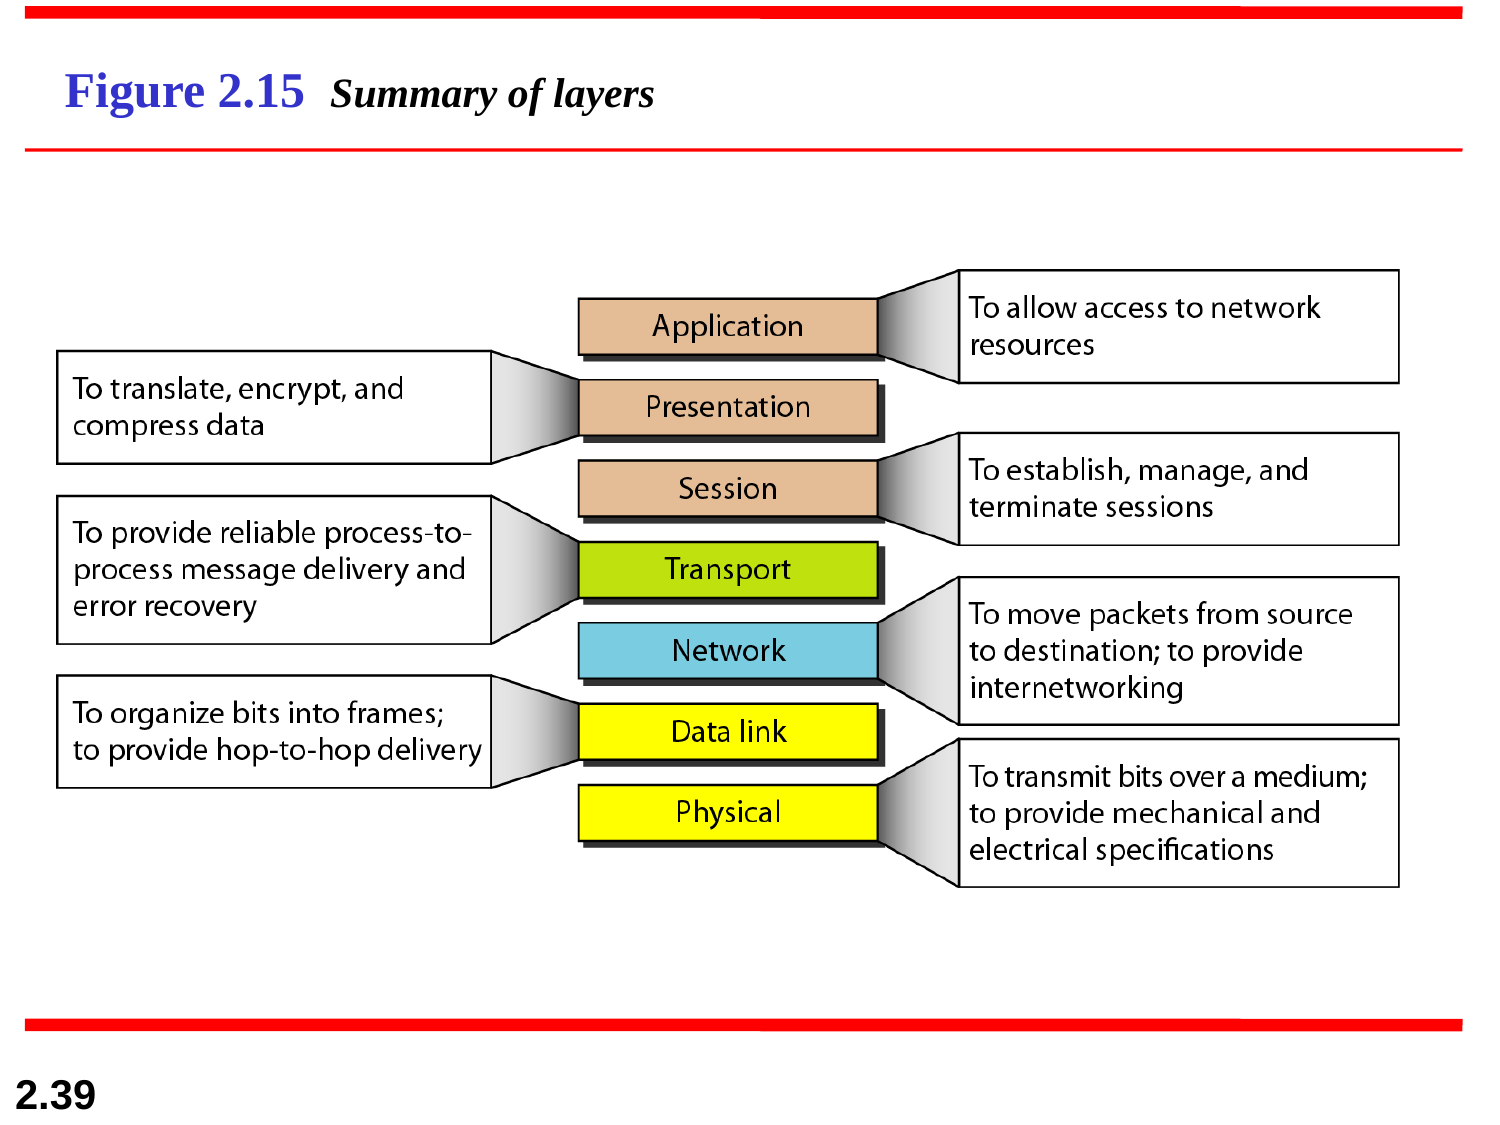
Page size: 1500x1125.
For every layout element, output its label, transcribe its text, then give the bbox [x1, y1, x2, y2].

text_box Figure 2.15 Summary of layers [49, 49, 671, 125]
picture [56, 269, 1401, 888]
slide_number 2.39 [0, 1050, 313, 1125]
